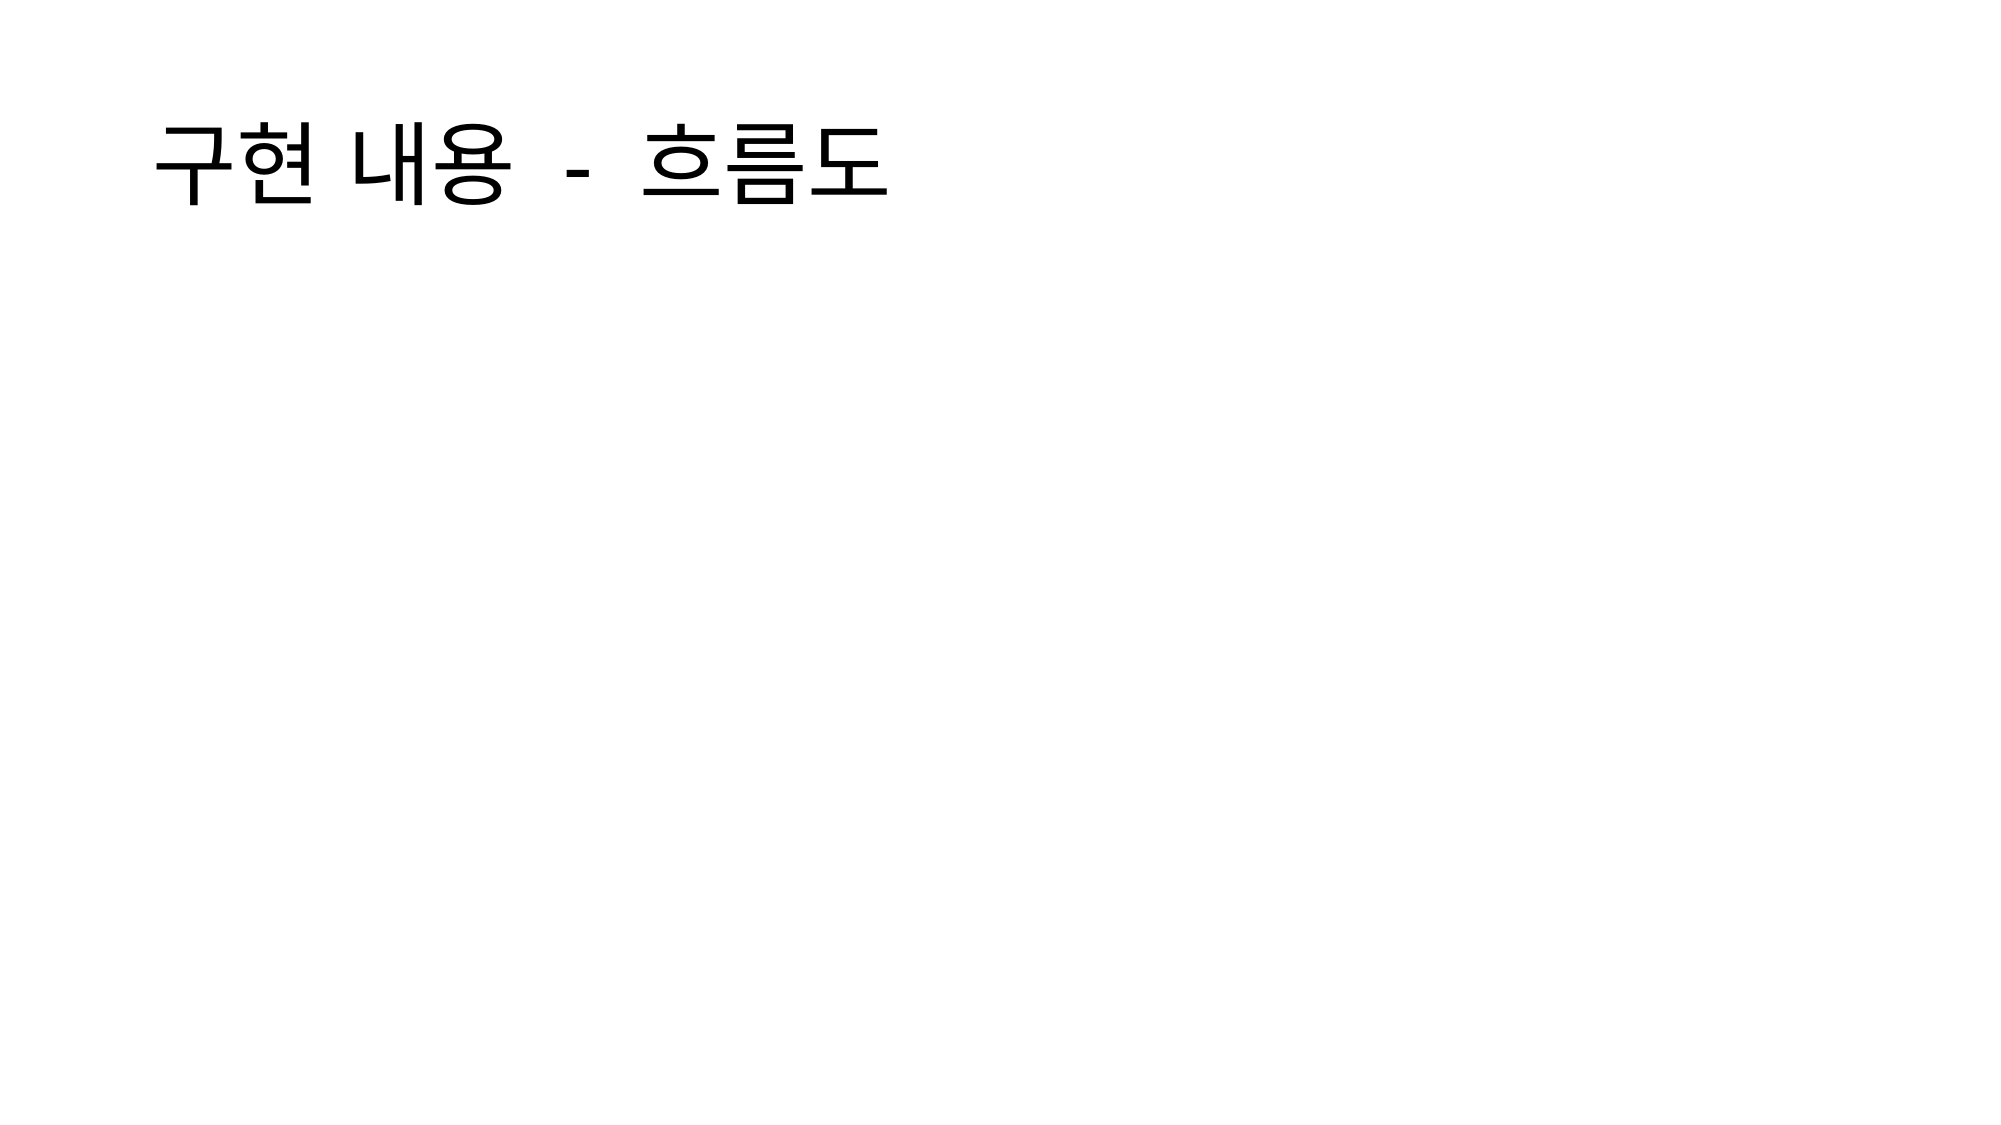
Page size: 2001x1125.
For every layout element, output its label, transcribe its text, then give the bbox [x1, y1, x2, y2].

title 구현 내용 - 흐름도 [137, 59, 1863, 278]
